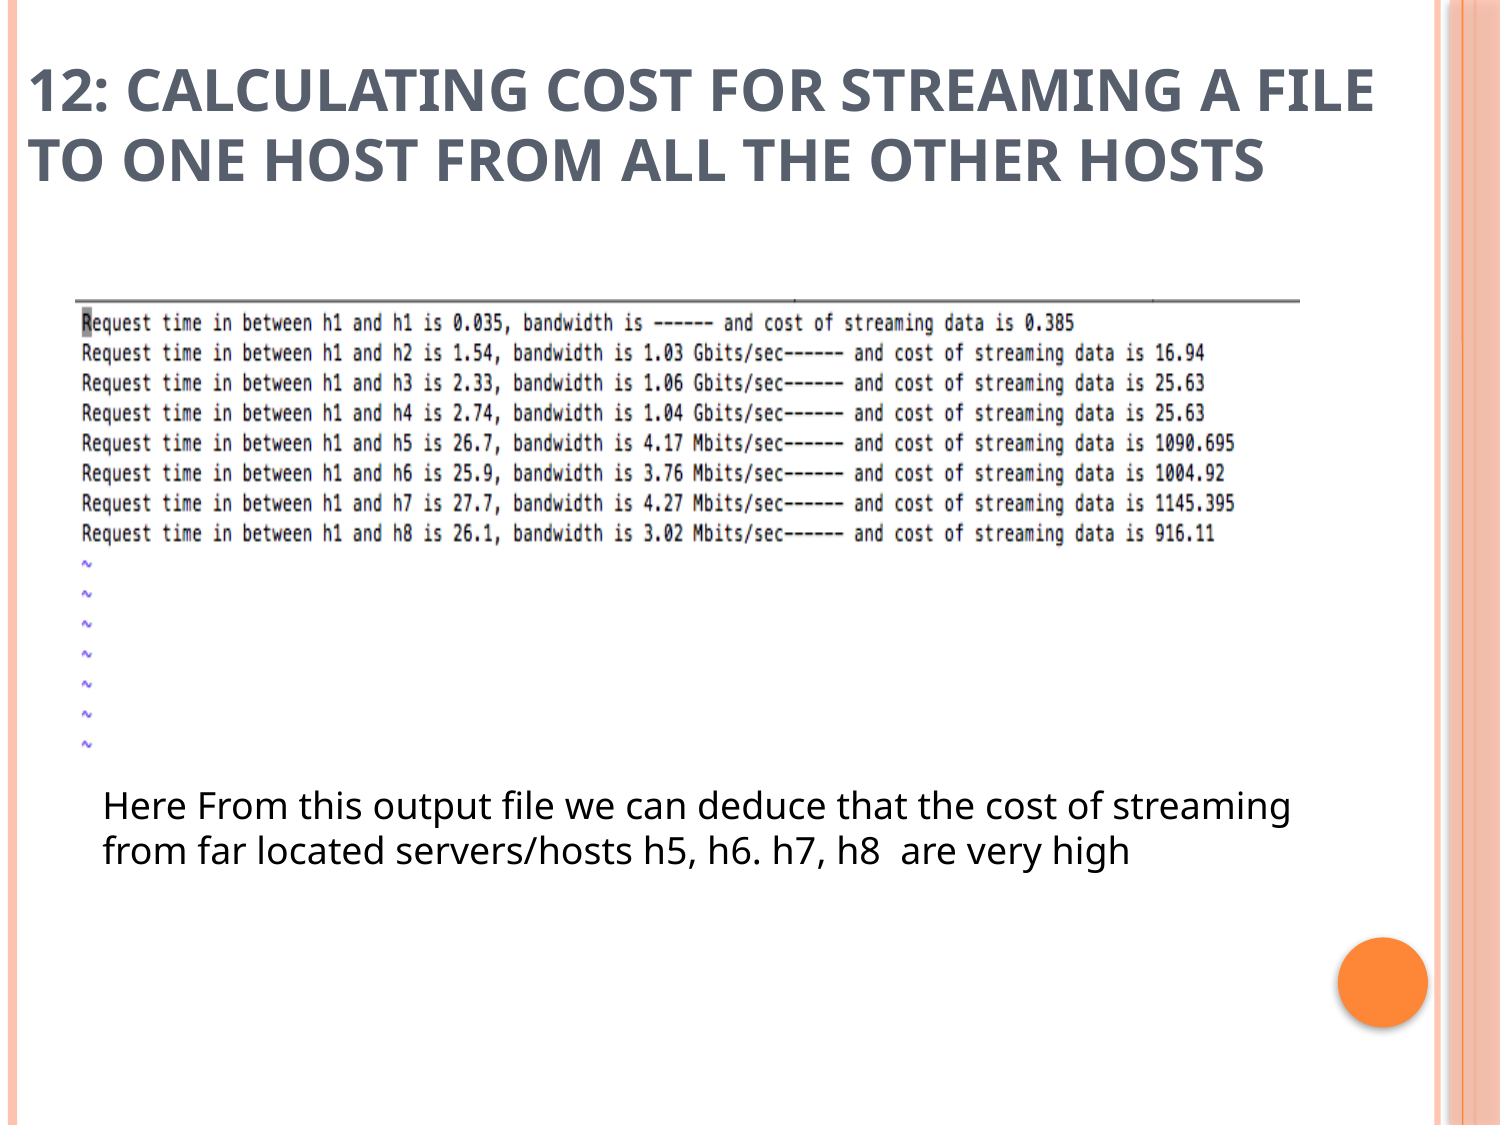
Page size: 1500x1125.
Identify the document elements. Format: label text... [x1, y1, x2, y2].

text_box Here From this output file we can deduce that the cost of streaming from far located servers/hosts h5, h6. h7, h8 are very high [87, 774, 1338, 880]
title 12: Calculating cost for streaming a file to one host from all the other hosts [12, 45, 1400, 200]
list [74, 299, 1301, 763]
